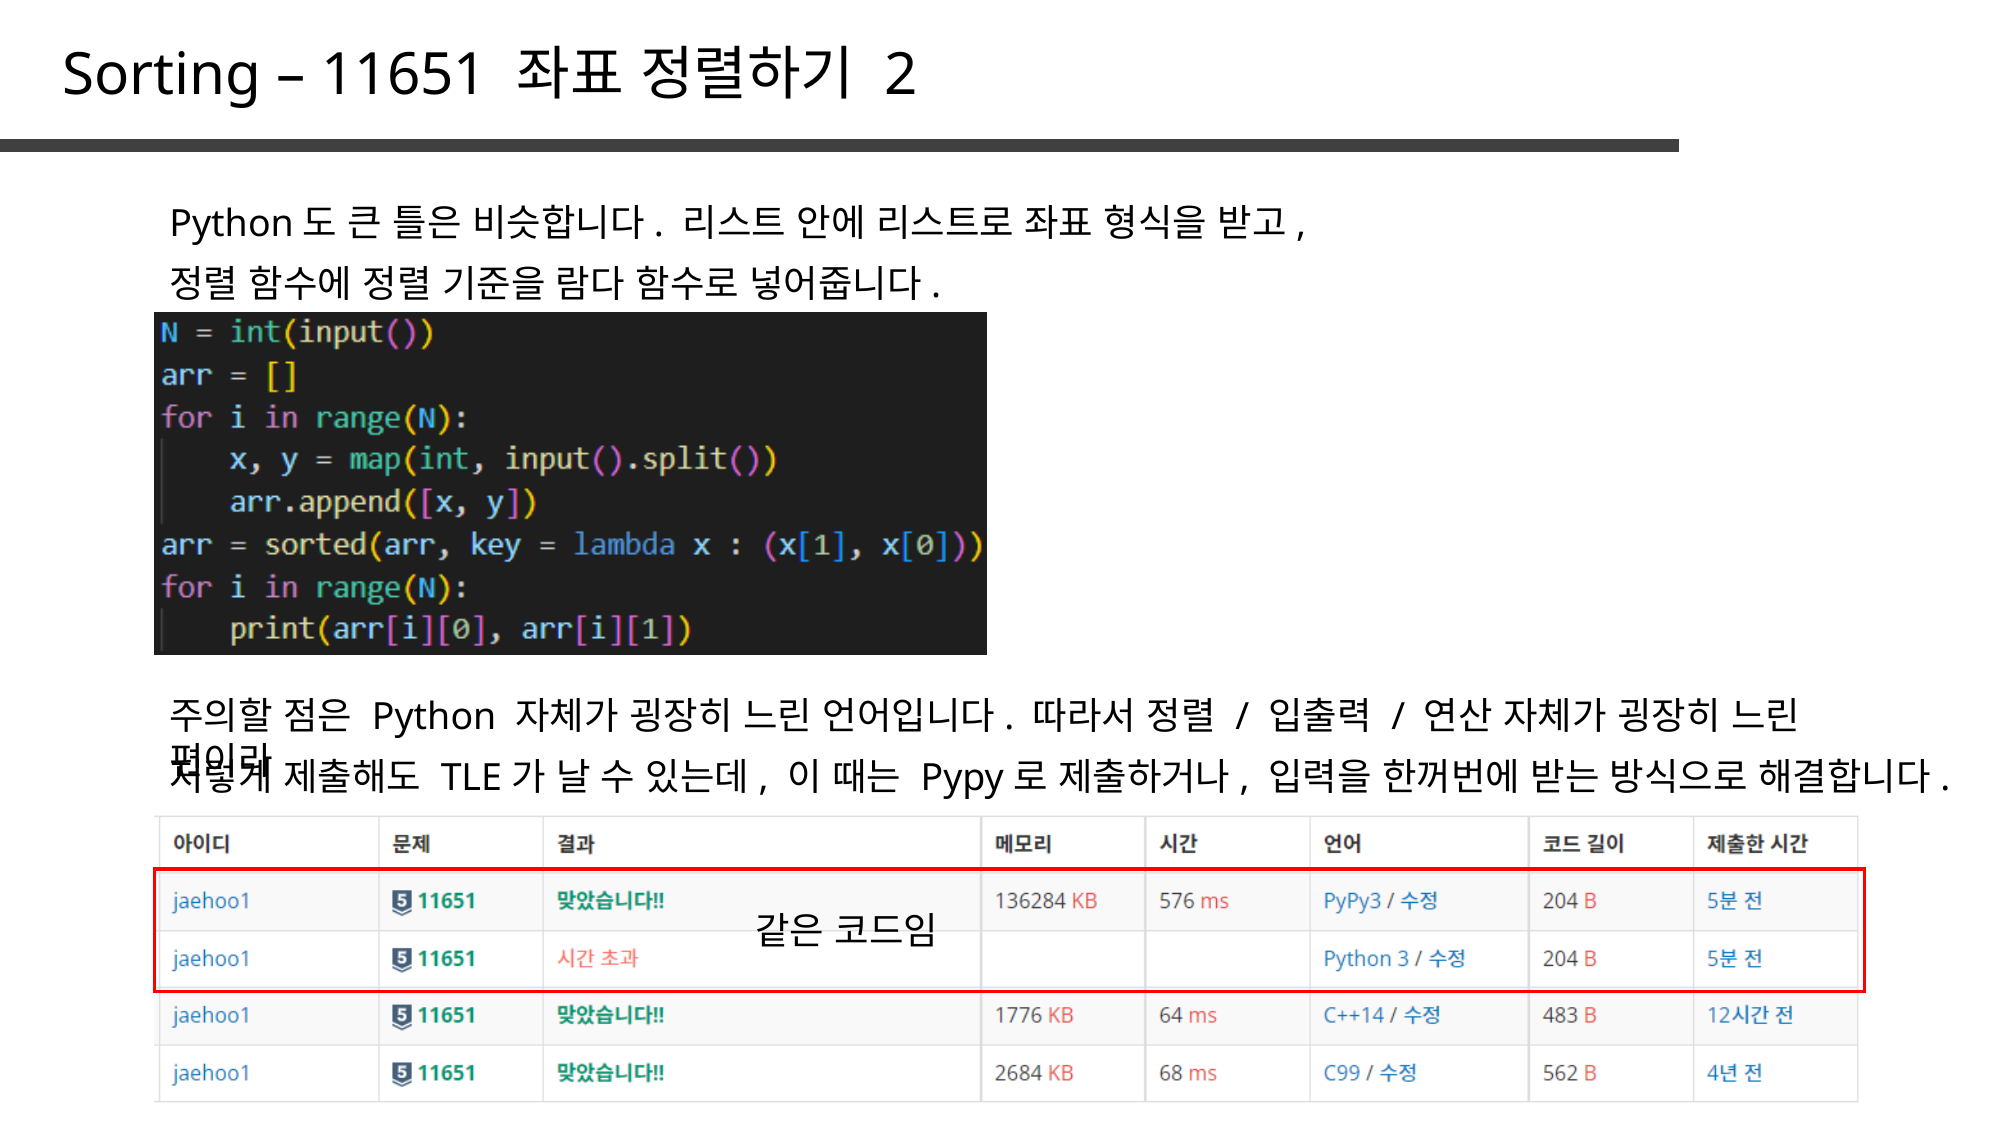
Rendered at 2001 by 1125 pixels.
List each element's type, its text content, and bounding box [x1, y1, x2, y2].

text_box 저렇게 제출해도 TLE가 날 수 있는데, 이 때는 Pypy로 제출하거나, 입력을 한꺼번에 받는 방식으로 해결합니다. [154, 745, 1972, 806]
text_box 정렬 함수에 정렬 기준을 람다 함수로 넣어줍니다. [154, 252, 1834, 312]
picture [154, 812, 1865, 1105]
text_box 주의할 점은 Python 자체가 굉장히 느린 언어입니다. 따라서 정렬 / 입출력 / 연산 자체가 굉장히 느린 편이라 [154, 685, 1834, 745]
text_box Sorting – 11651 좌표 정렬하기 2 [47, 29, 933, 114]
text_box Python도 큰 틀은 비슷합니다. 리스트 안에 리스트로 좌표 형식을 받고, [154, 191, 1834, 252]
picture [154, 312, 987, 655]
